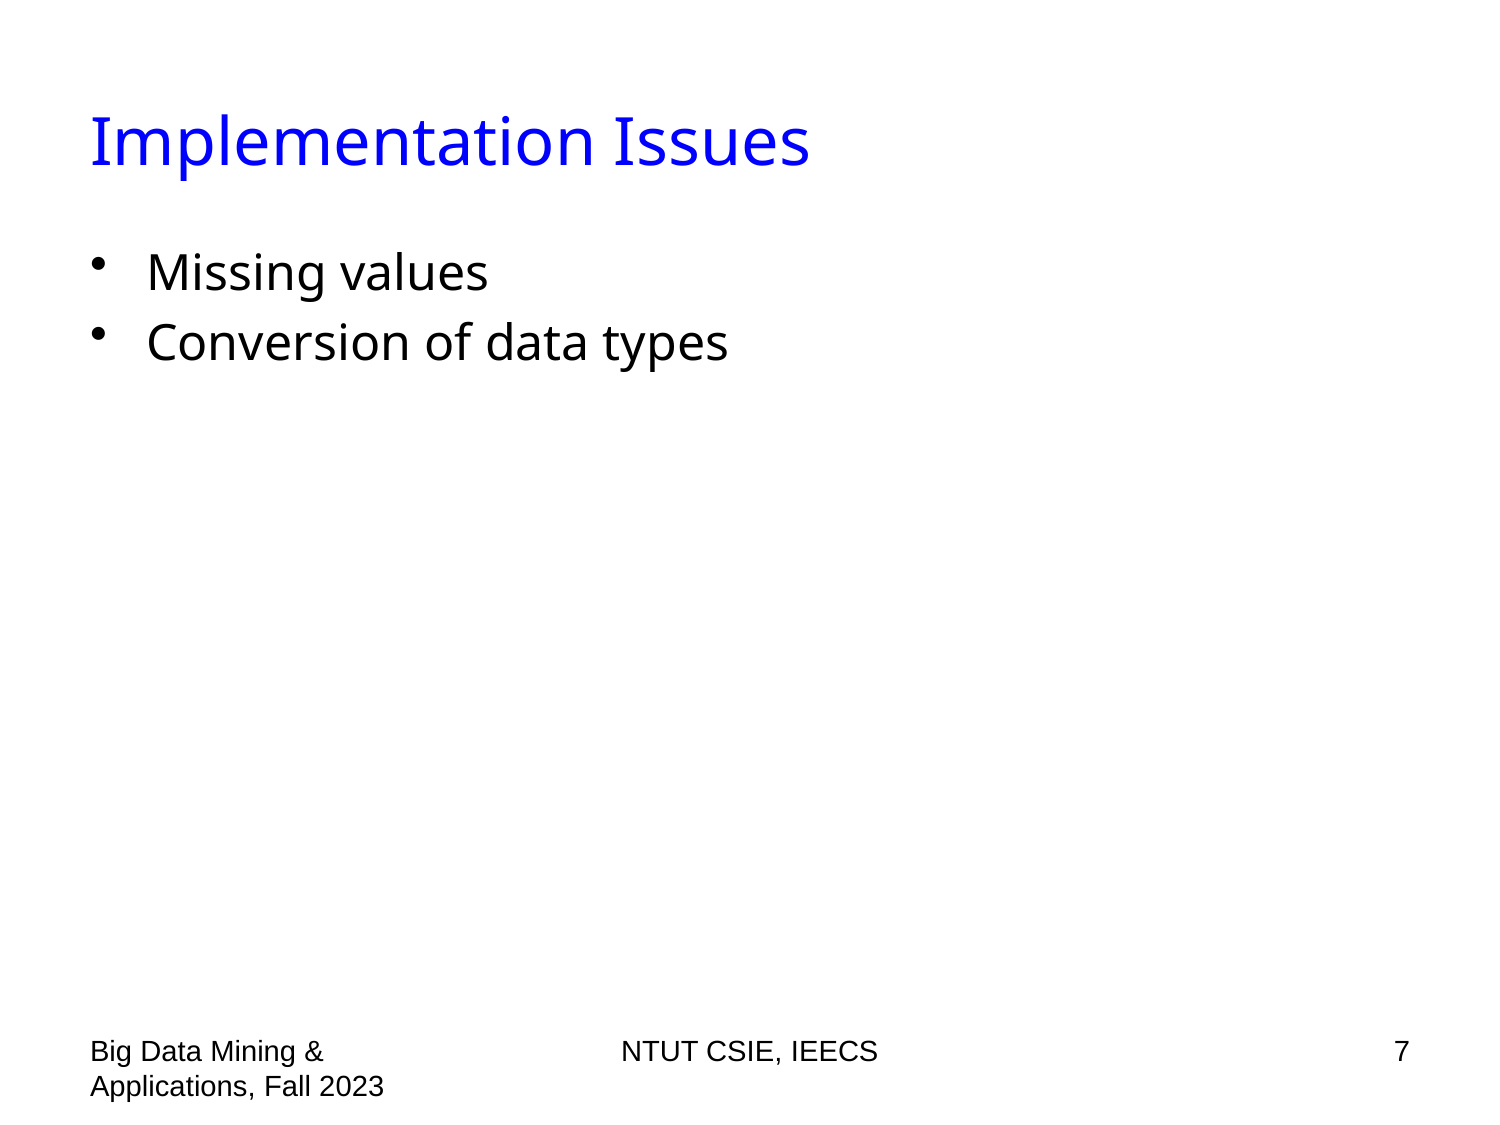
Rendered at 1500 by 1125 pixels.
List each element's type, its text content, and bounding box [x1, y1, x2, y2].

slide_number Big Data Mining & Applications, Fall 2023 [75, 1024, 425, 1103]
footer NTUT CSIE, IEECS [512, 1024, 988, 1103]
title Implementation Issues [75, 45, 1425, 232]
slide_number 7 [1074, 1024, 1425, 1103]
list Missing values Conversion of data types [75, 232, 1425, 1013]
